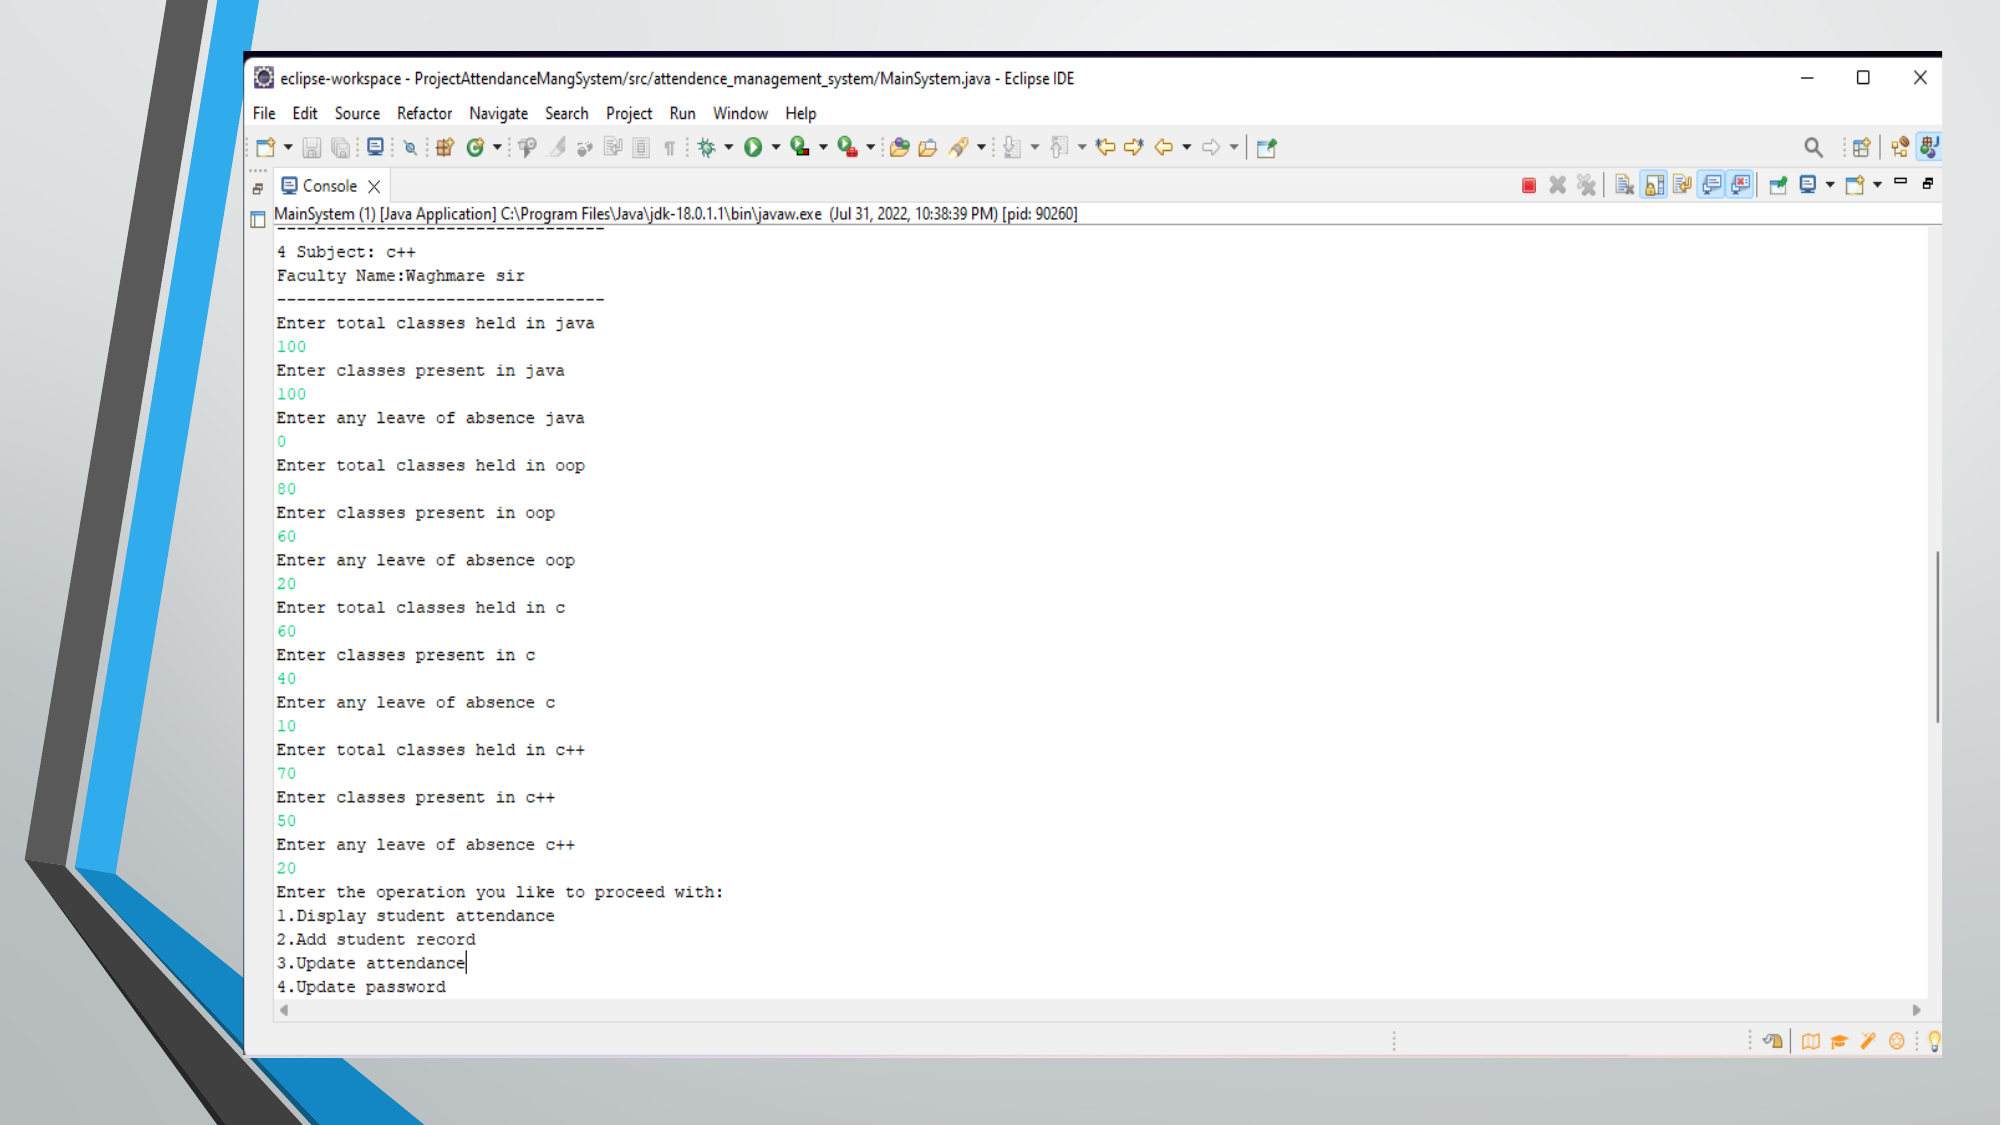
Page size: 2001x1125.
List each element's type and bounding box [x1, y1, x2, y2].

list [243, 51, 1943, 1059]
